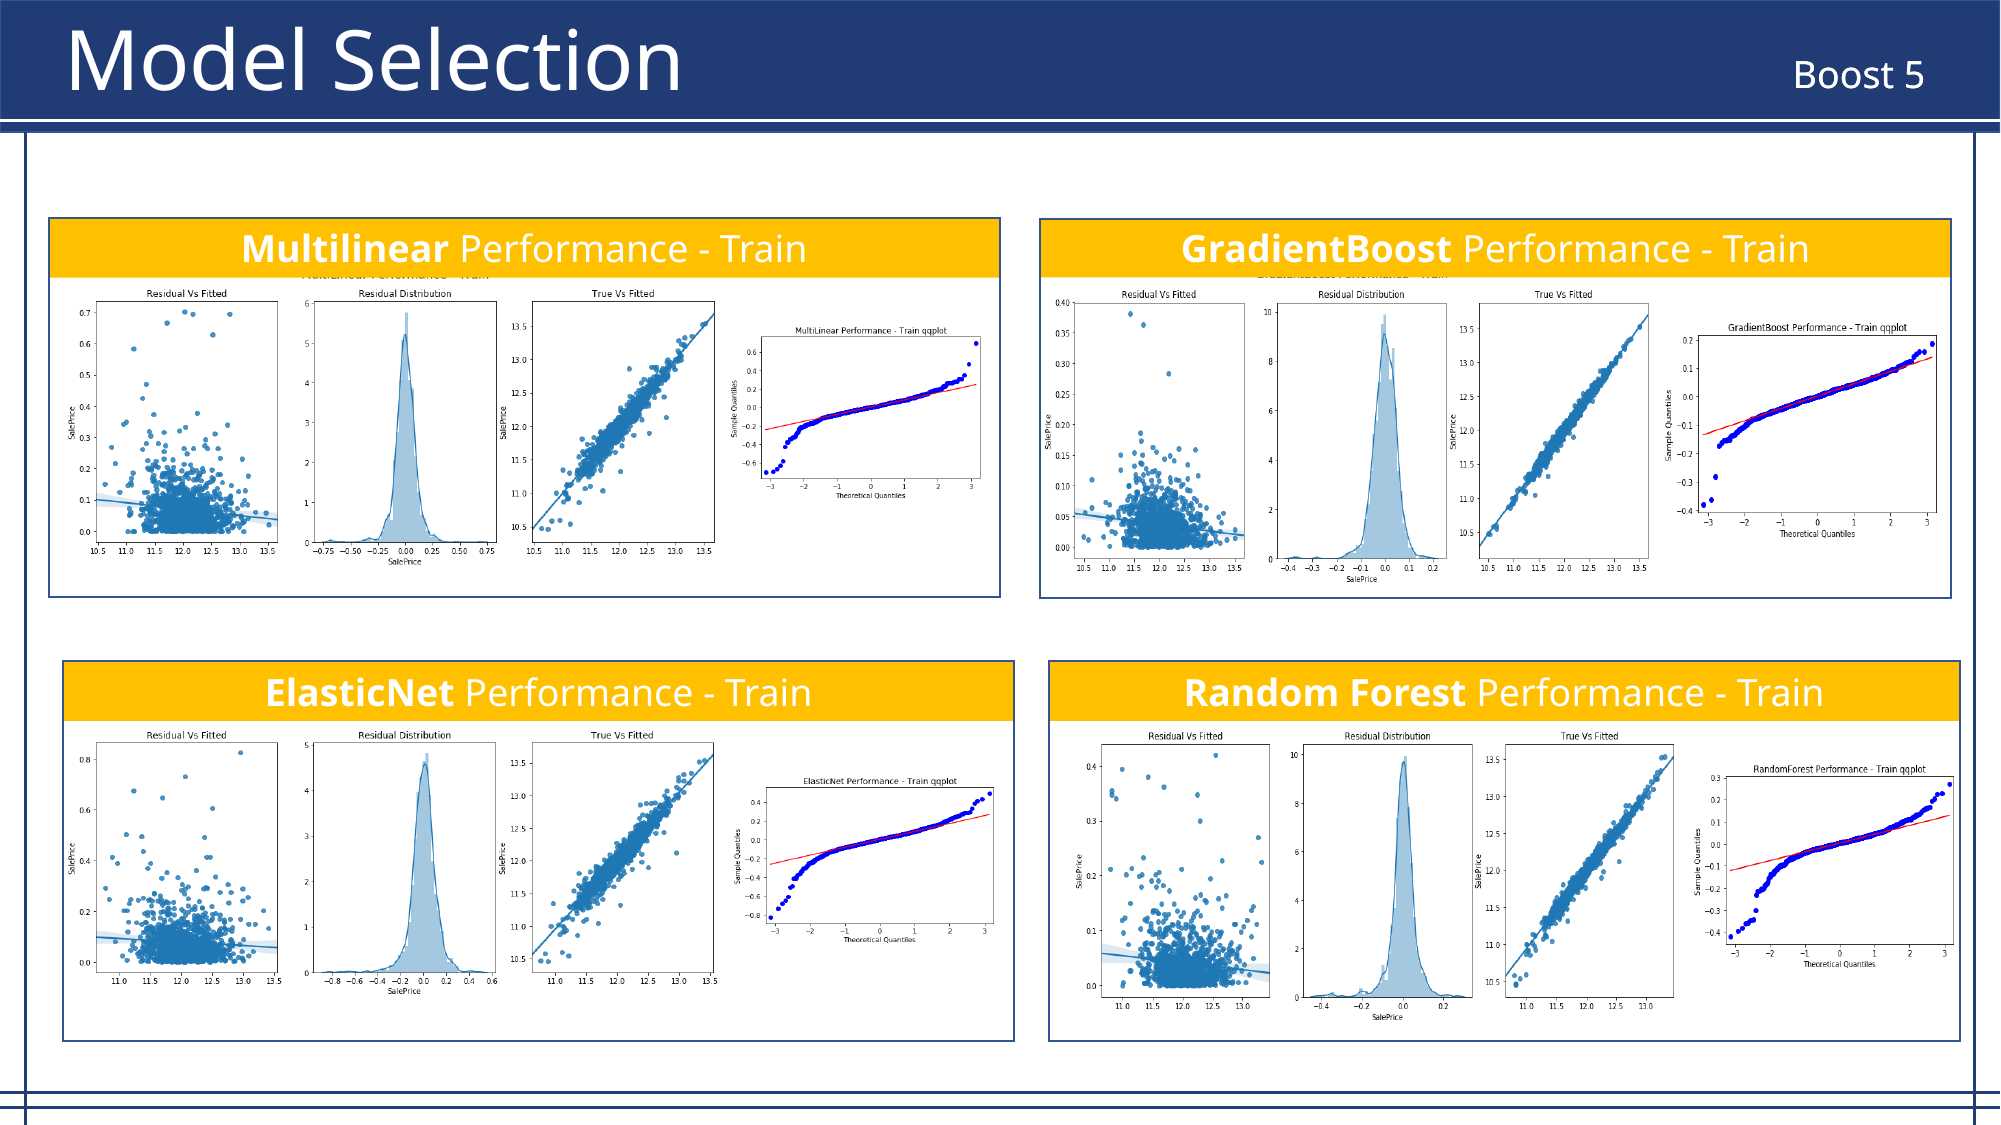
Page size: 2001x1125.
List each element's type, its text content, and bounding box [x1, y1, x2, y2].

text_box [48, 217, 1001, 598]
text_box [63, 661, 1015, 1041]
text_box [1040, 217, 1952, 599]
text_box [1071, 705, 1960, 1026]
text_box Model Selection [49, 0, 1615, 115]
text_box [63, 264, 986, 570]
text_box [1048, 660, 1961, 1042]
